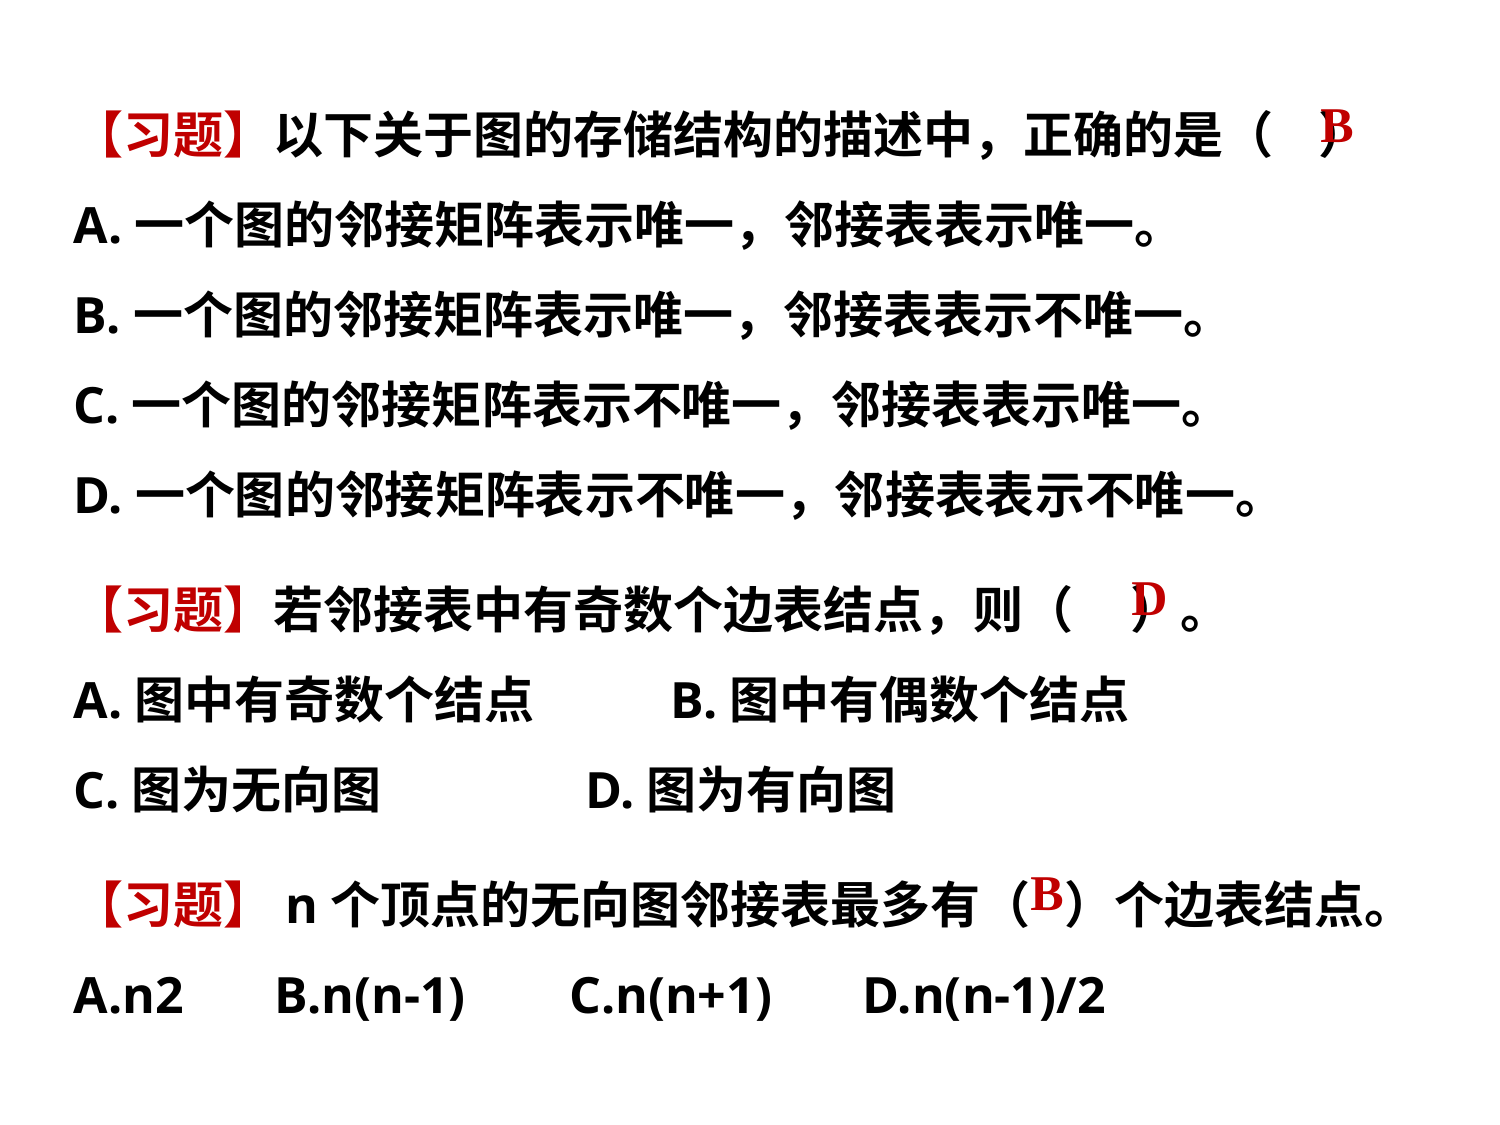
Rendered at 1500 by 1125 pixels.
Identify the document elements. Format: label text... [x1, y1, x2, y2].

text_box D [1116, 557, 1183, 633]
text_box 【习题】以下关于图的存储结构的描述中，正确的是（ ） A.一个图的邻接矩阵表示唯一，邻接表表示唯一。 B.一个图的邻接矩阵表示唯一，邻接表表示不唯一。 C.一个图的邻接矩阵表示不唯一，邻接表表示唯一。 D.一个图的邻接矩阵表示不唯一，邻接表表示不唯一。 【习题】若邻接表中有奇数个边表结点，则（ ）。 A.图中有奇数个结点 B.图中有偶数个结点 C.图为无向图 D.图为有向图 【习题】n个顶点的无向图邻接表最多有（ ）个边表结点。 A.n2 B.n(n-1) C.n(n+1) D.n(n-1)/2 [59, 66, 1447, 1031]
text_box B [1015, 852, 1079, 928]
text_box B [1305, 84, 1369, 160]
